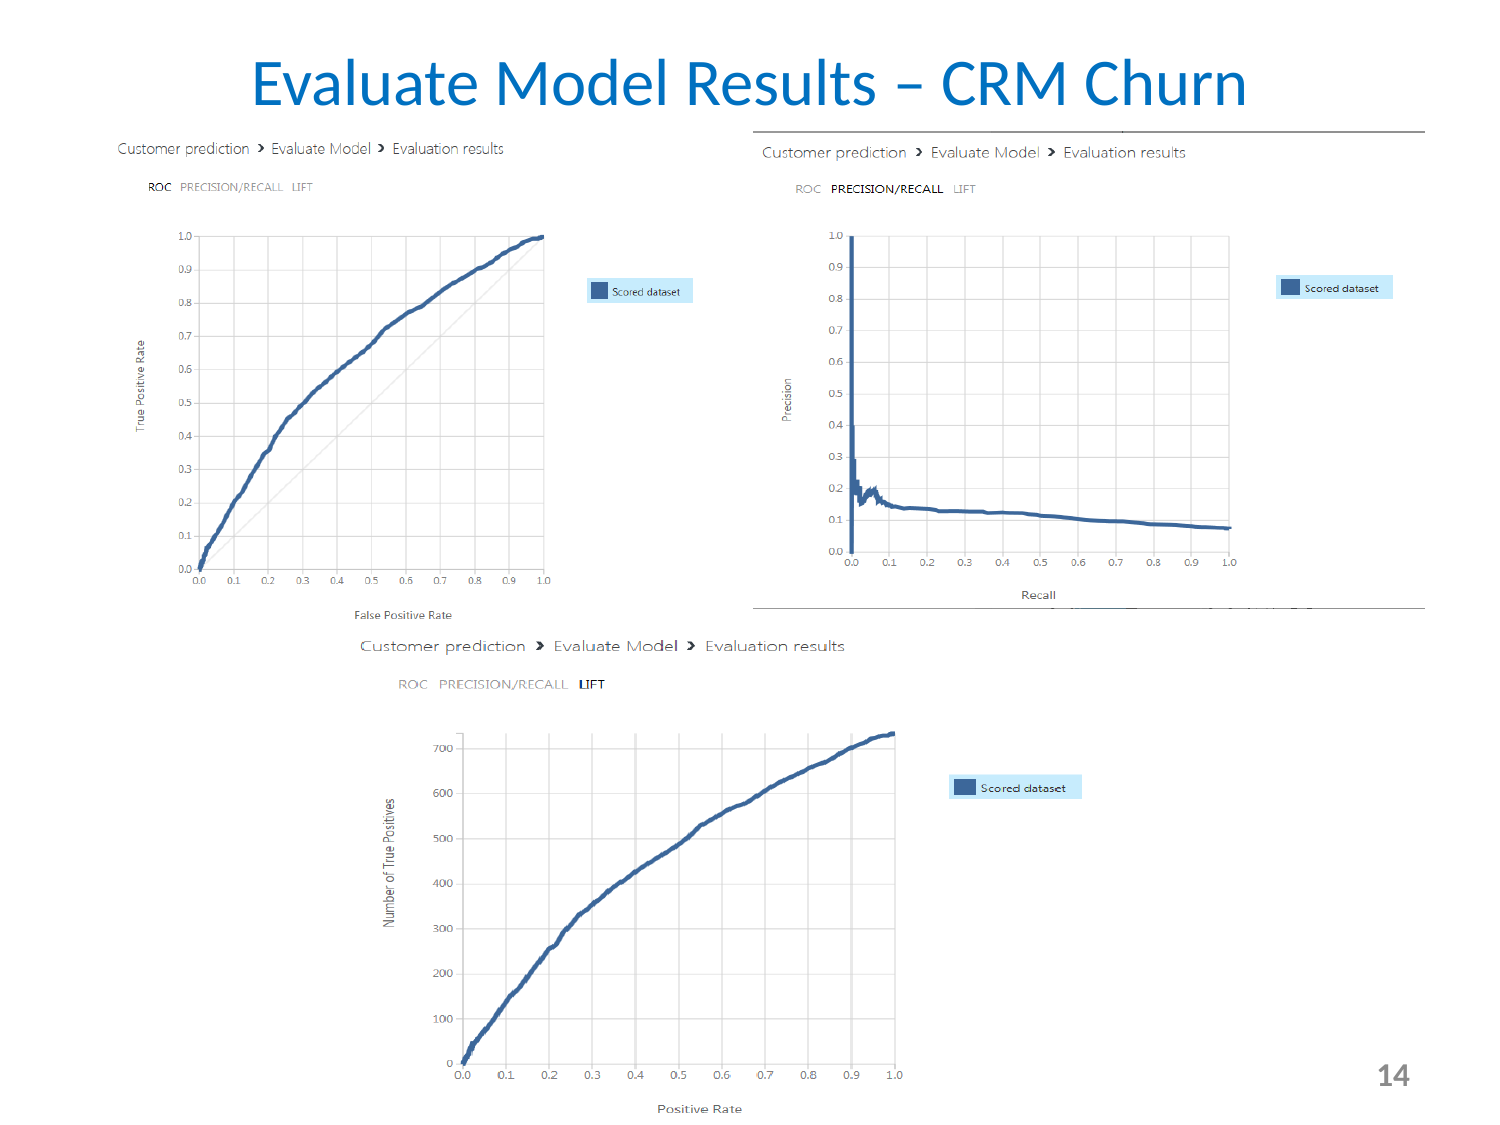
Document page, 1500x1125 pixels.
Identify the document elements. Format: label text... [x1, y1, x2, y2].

picture [112, 131, 1111, 1122]
picture [753, 131, 1426, 610]
slide_number 14 [1116, 1042, 1425, 1103]
title Evaluate Model Results – CRM Churn [75, 19, 1425, 138]
